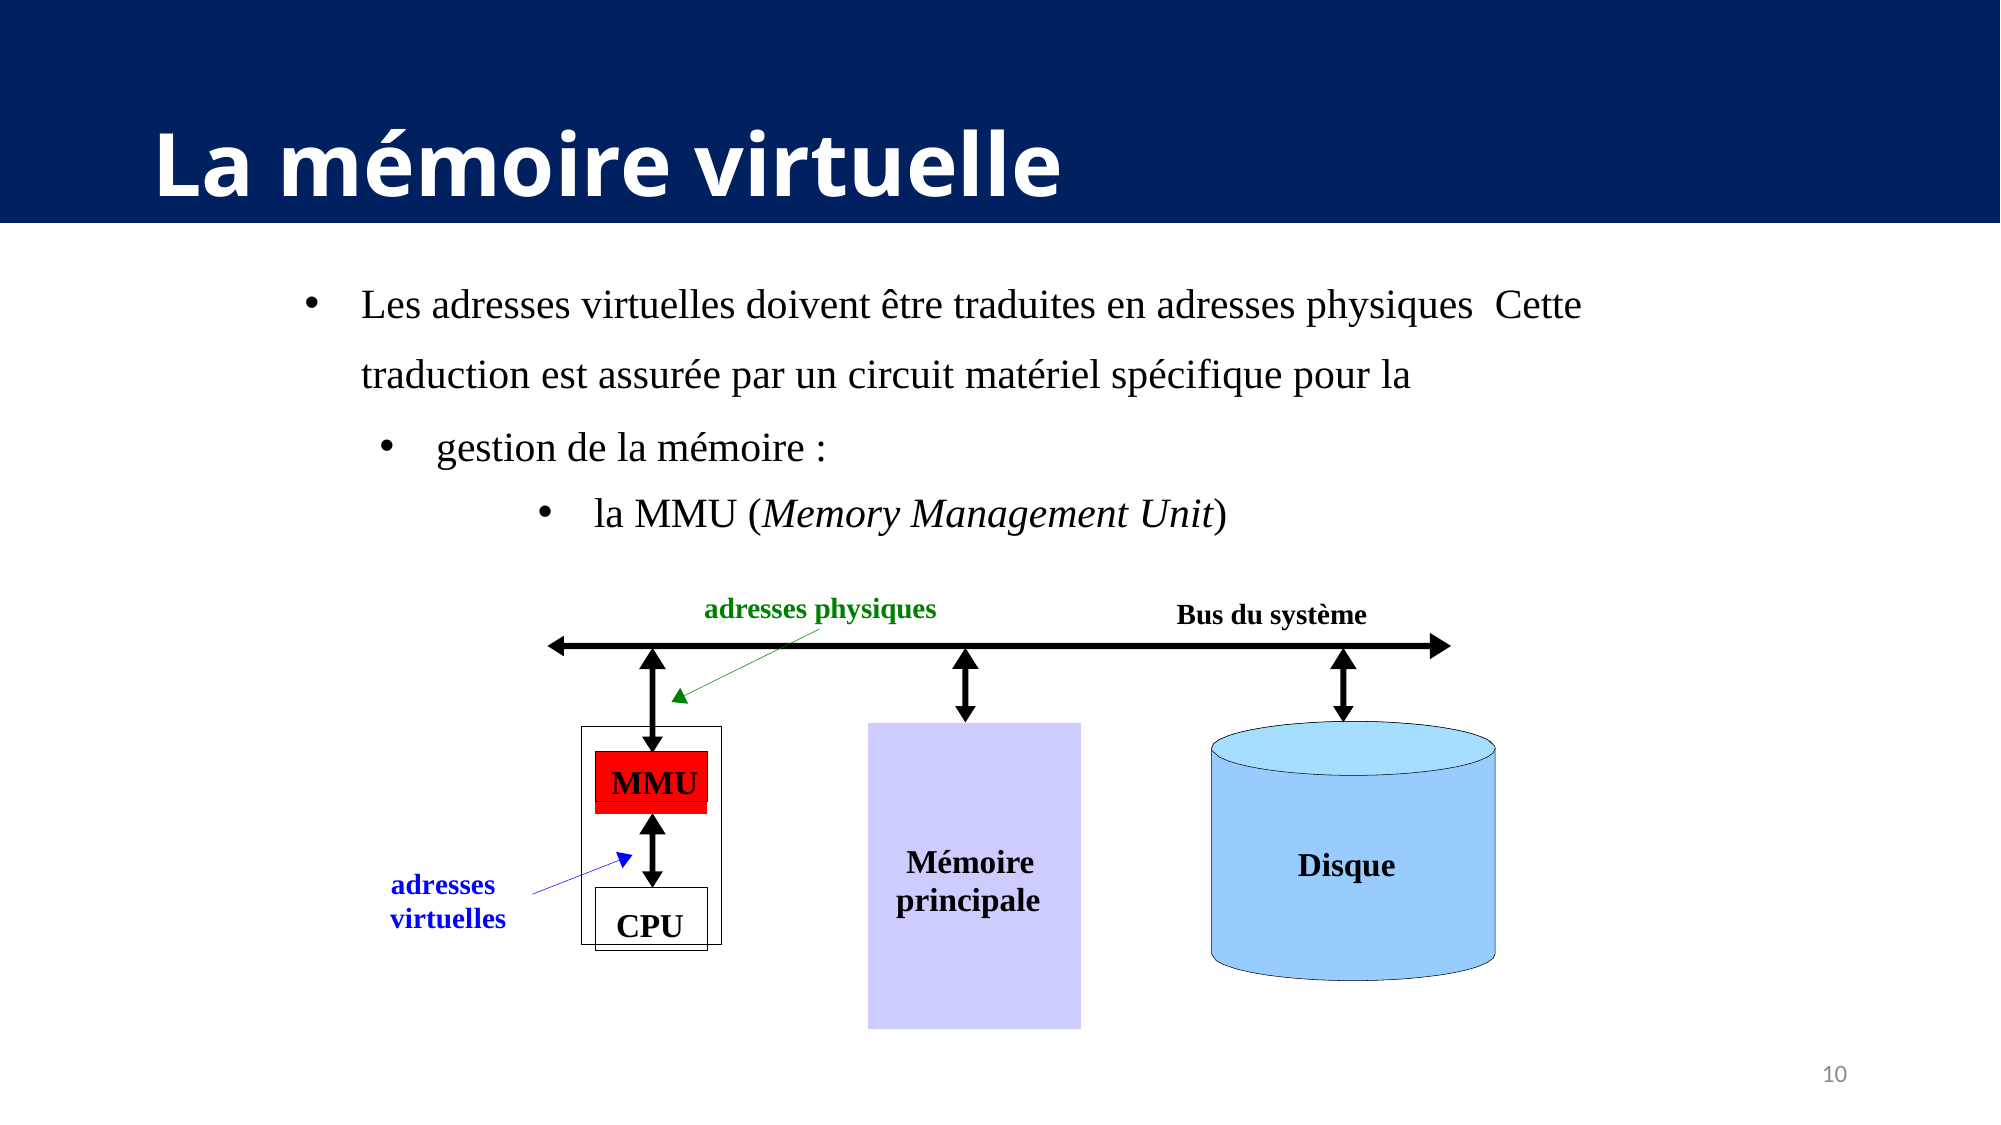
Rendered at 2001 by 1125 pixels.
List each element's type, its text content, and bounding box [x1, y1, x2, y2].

text_box Les adresses virtuelles doivent être traduites en adresses physiques Cette traduction est assurée par un circuit matériel spécifique pour la gestion de la mémoire : la MMU (Memory Management Unit) [278, 254, 1671, 536]
text_box adresses physiques [702, 587, 985, 625]
text_box [0, 0, 2000, 223]
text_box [547, 629, 1452, 888]
text_box Bus du système [1174, 593, 1403, 629]
text_box adresses virtuelles [387, 862, 521, 935]
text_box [532, 851, 633, 895]
slide_number 10 [1412, 1042, 1863, 1103]
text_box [581, 888, 1082, 1029]
title La mémoire virtuelle [137, 59, 1863, 278]
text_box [1211, 721, 1496, 981]
